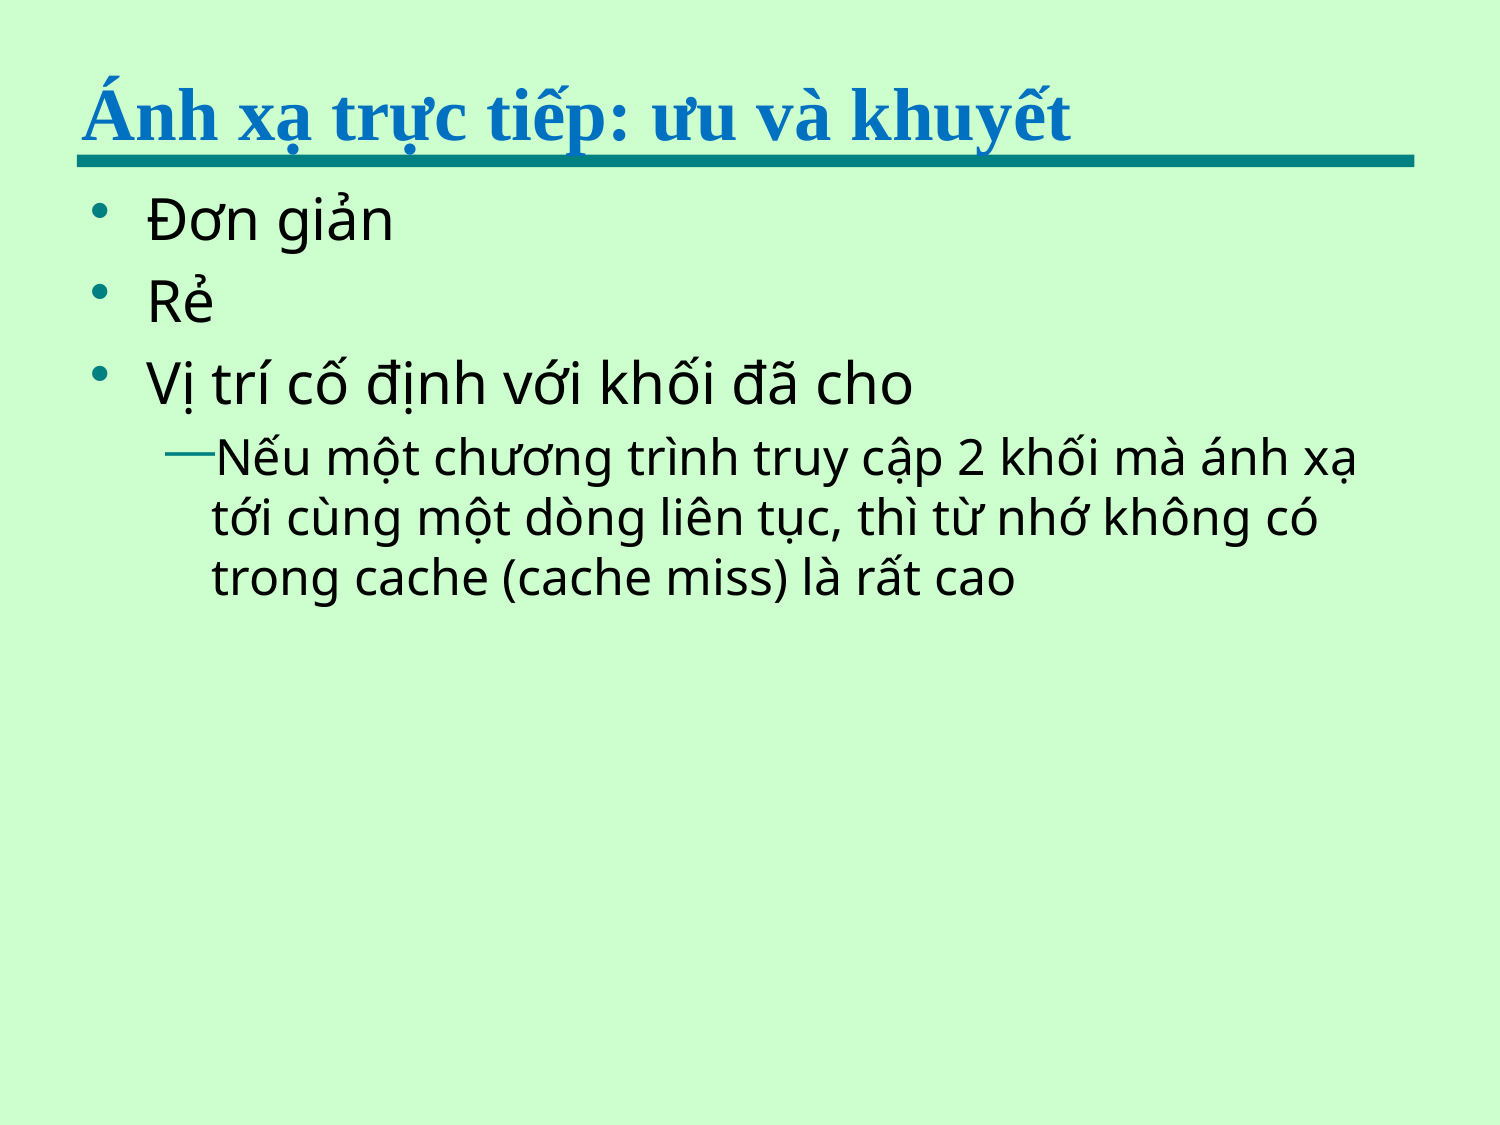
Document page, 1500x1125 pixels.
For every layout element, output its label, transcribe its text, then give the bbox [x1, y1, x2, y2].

list Đơn giản Rẻ Vị trí cố định với khối đã cho Nếu một chương trình truy cập 2 khối mà ánh xạ tới cùng một dòng liên tục, thì từ nhớ không có trong cache (cache miss) là rất cao [75, 174, 1417, 1100]
title Ánh xạ trực tiếp: ưu và khuyết [66, 24, 1413, 163]
